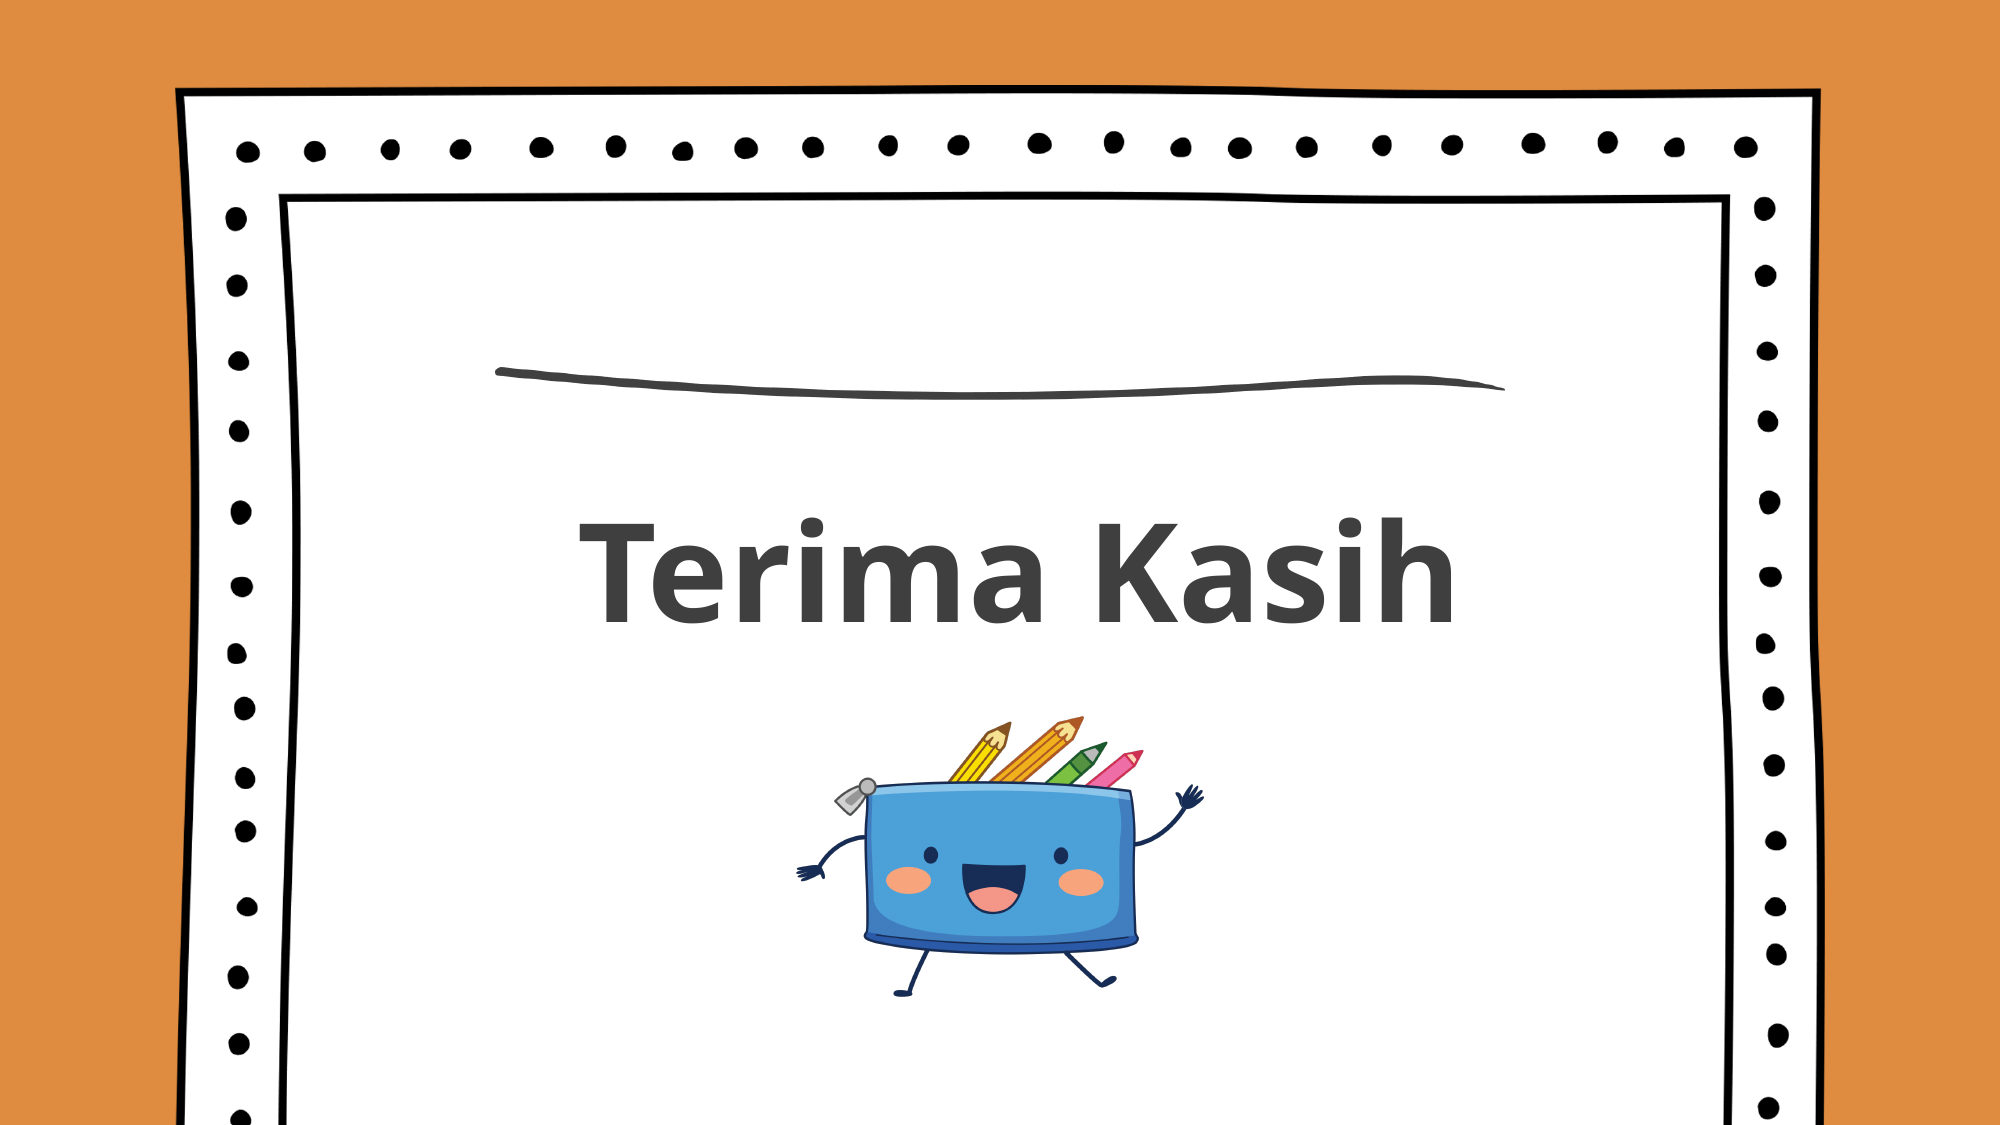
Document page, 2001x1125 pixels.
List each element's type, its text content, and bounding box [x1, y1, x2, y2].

picture [174, 85, 1825, 1125]
title Terima Kasih [382, 496, 1658, 629]
